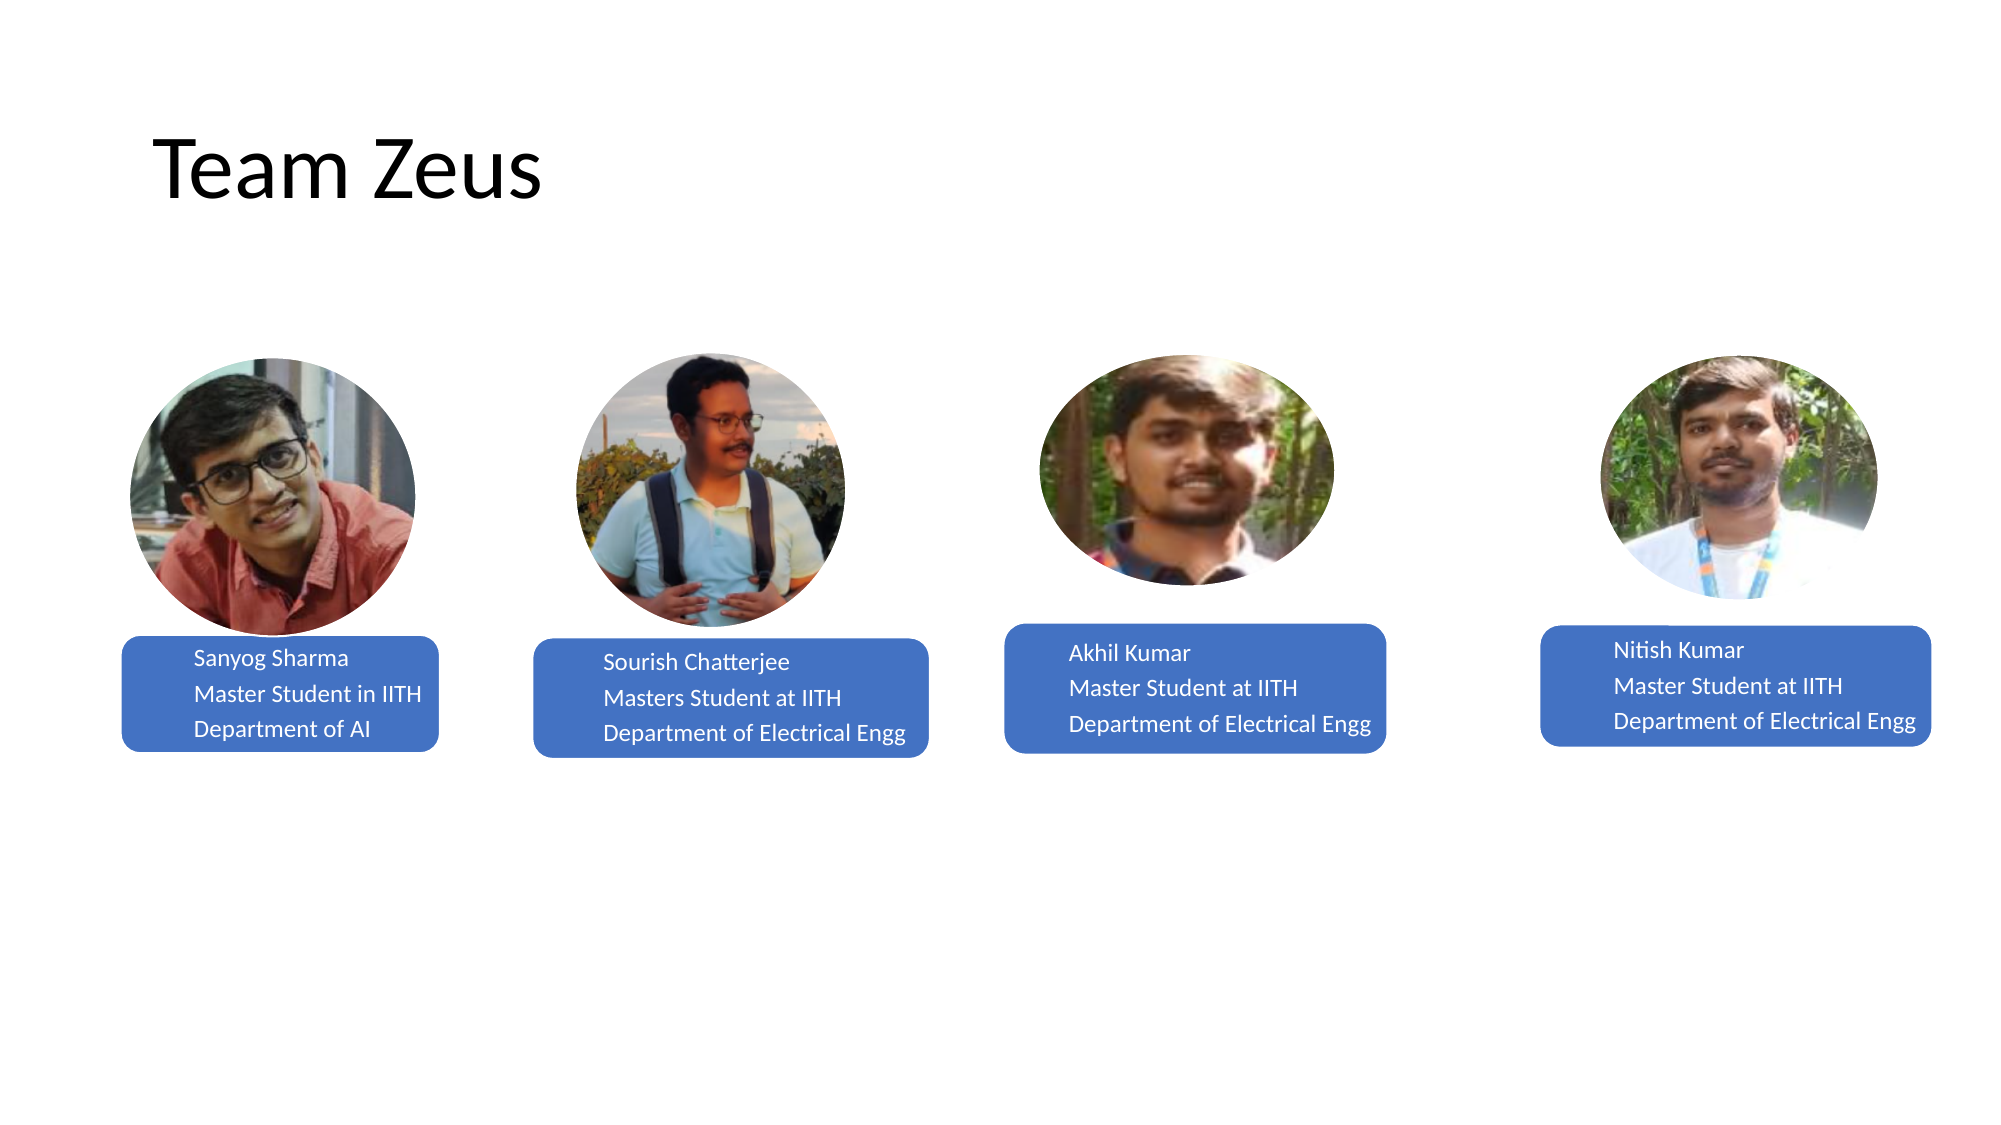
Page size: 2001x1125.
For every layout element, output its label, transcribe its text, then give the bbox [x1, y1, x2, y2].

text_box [532, 352, 931, 760]
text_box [1539, 354, 1933, 748]
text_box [1003, 353, 1388, 755]
title Team Zeus [137, 59, 1863, 278]
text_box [120, 357, 441, 754]
